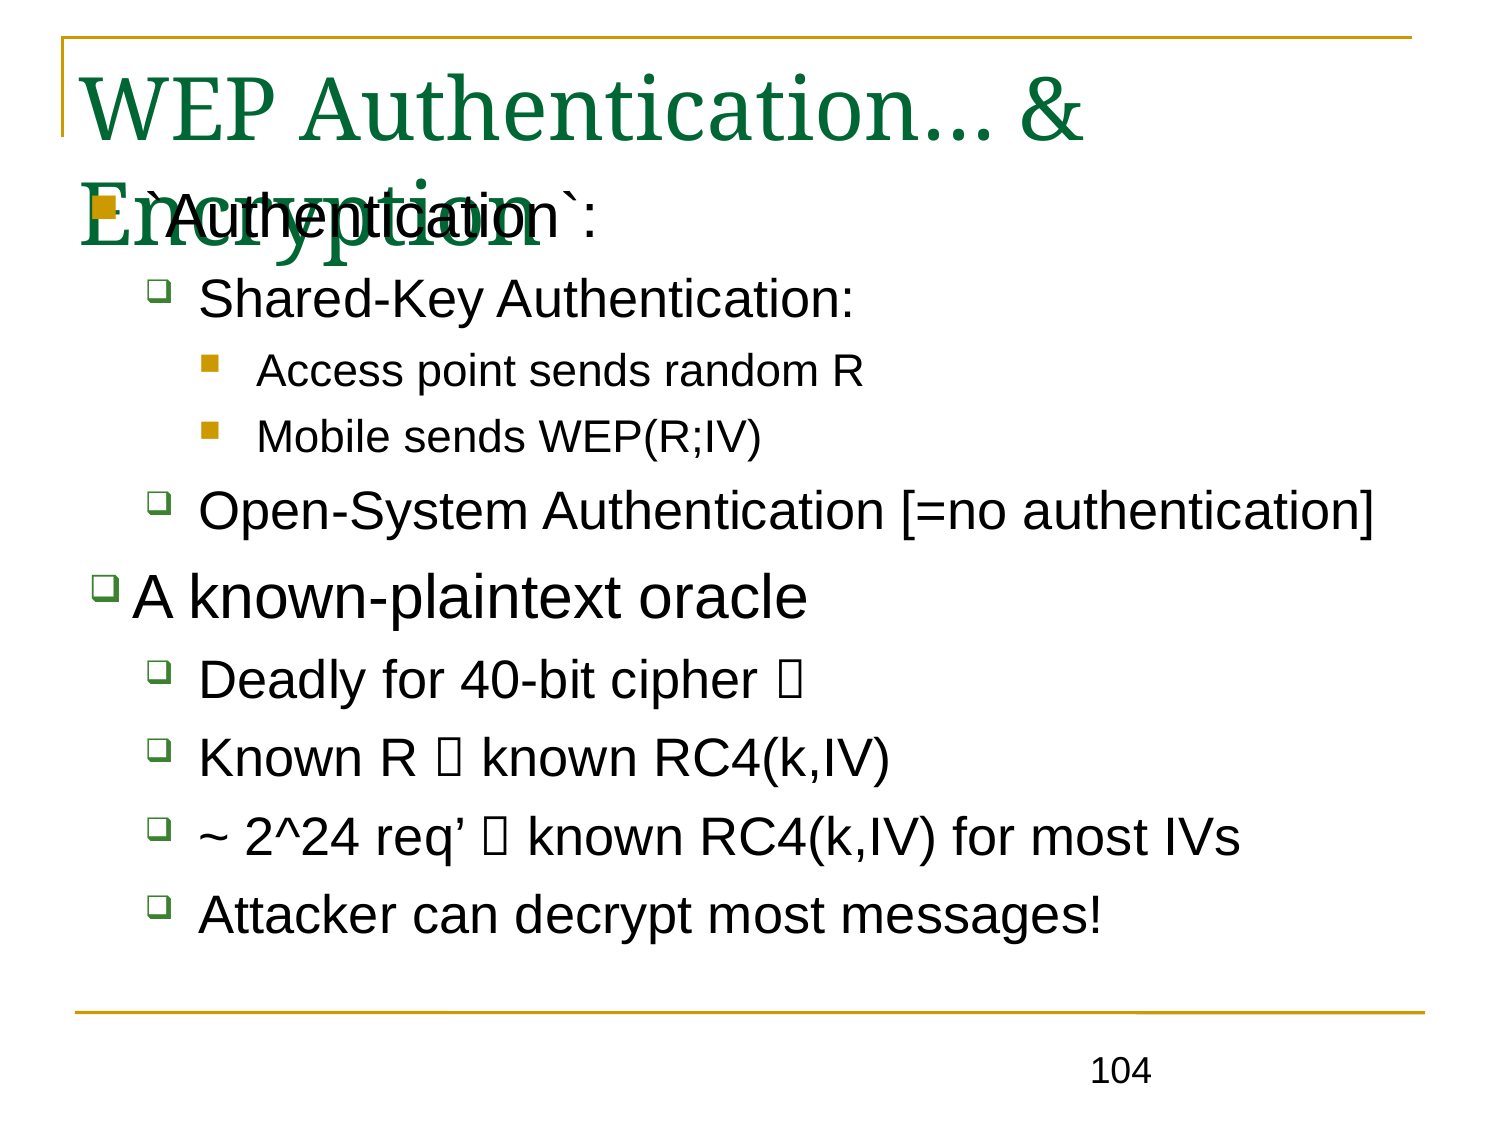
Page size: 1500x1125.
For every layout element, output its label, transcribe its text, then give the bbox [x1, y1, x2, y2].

list `Authentication`: Shared-Key Authentication: Access point sends random R Mobile sends WEP(R;IV) Open-System Authentication [=no authentication] A known-plaintext oracle Deadly for 40-bit cipher  Known R  known RC4(k,IV) ~ 2^24 req’  known RC4(k,IV) for most IVs Attacker can decrypt most messages! [73, 167, 1424, 1006]
slide_number 104 [1074, 1024, 1425, 1099]
title WEP Authentication… & Encryption [63, 45, 1425, 174]
